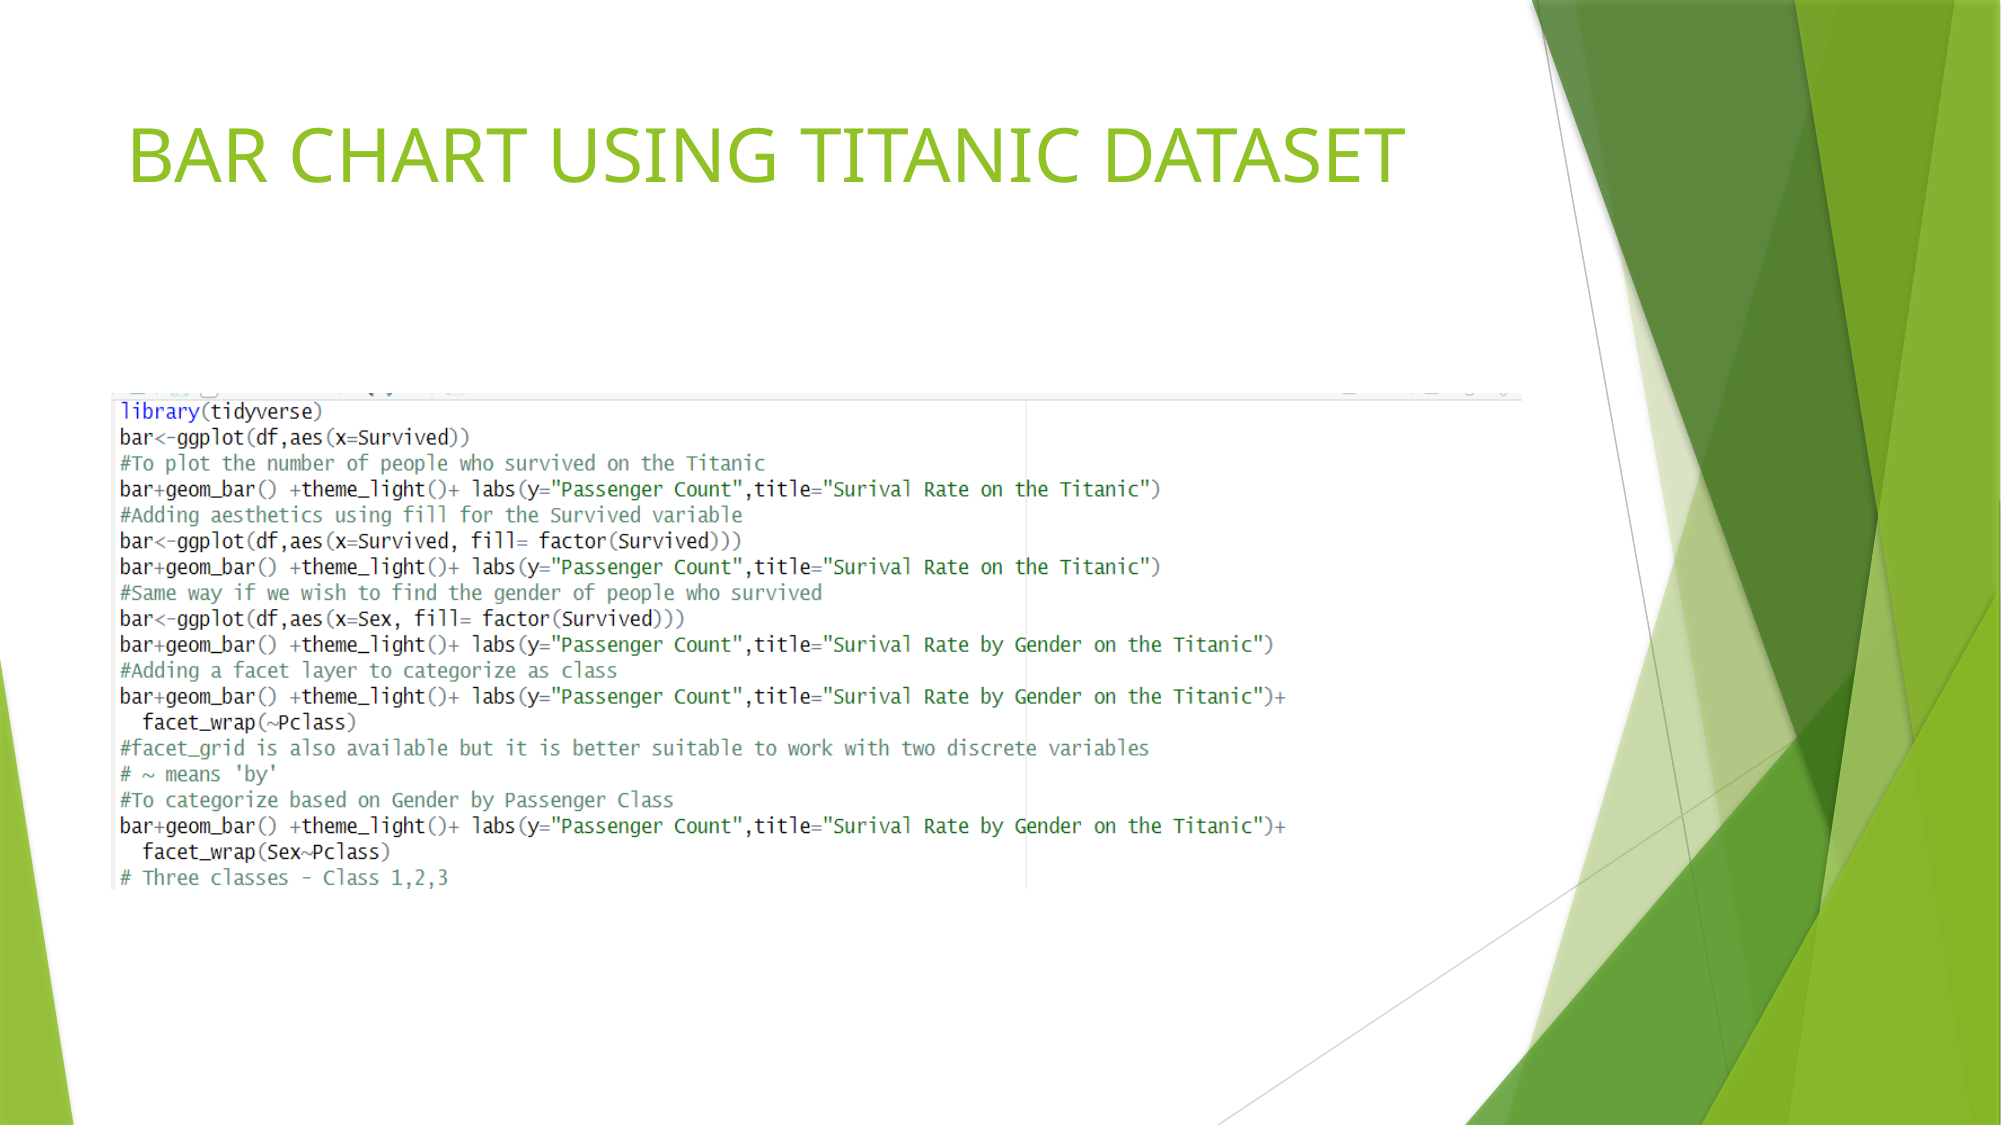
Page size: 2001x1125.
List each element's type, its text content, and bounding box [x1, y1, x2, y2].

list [110, 393, 1522, 890]
title BAR CHART USING TITANIC DATASET [111, 99, 1522, 317]
